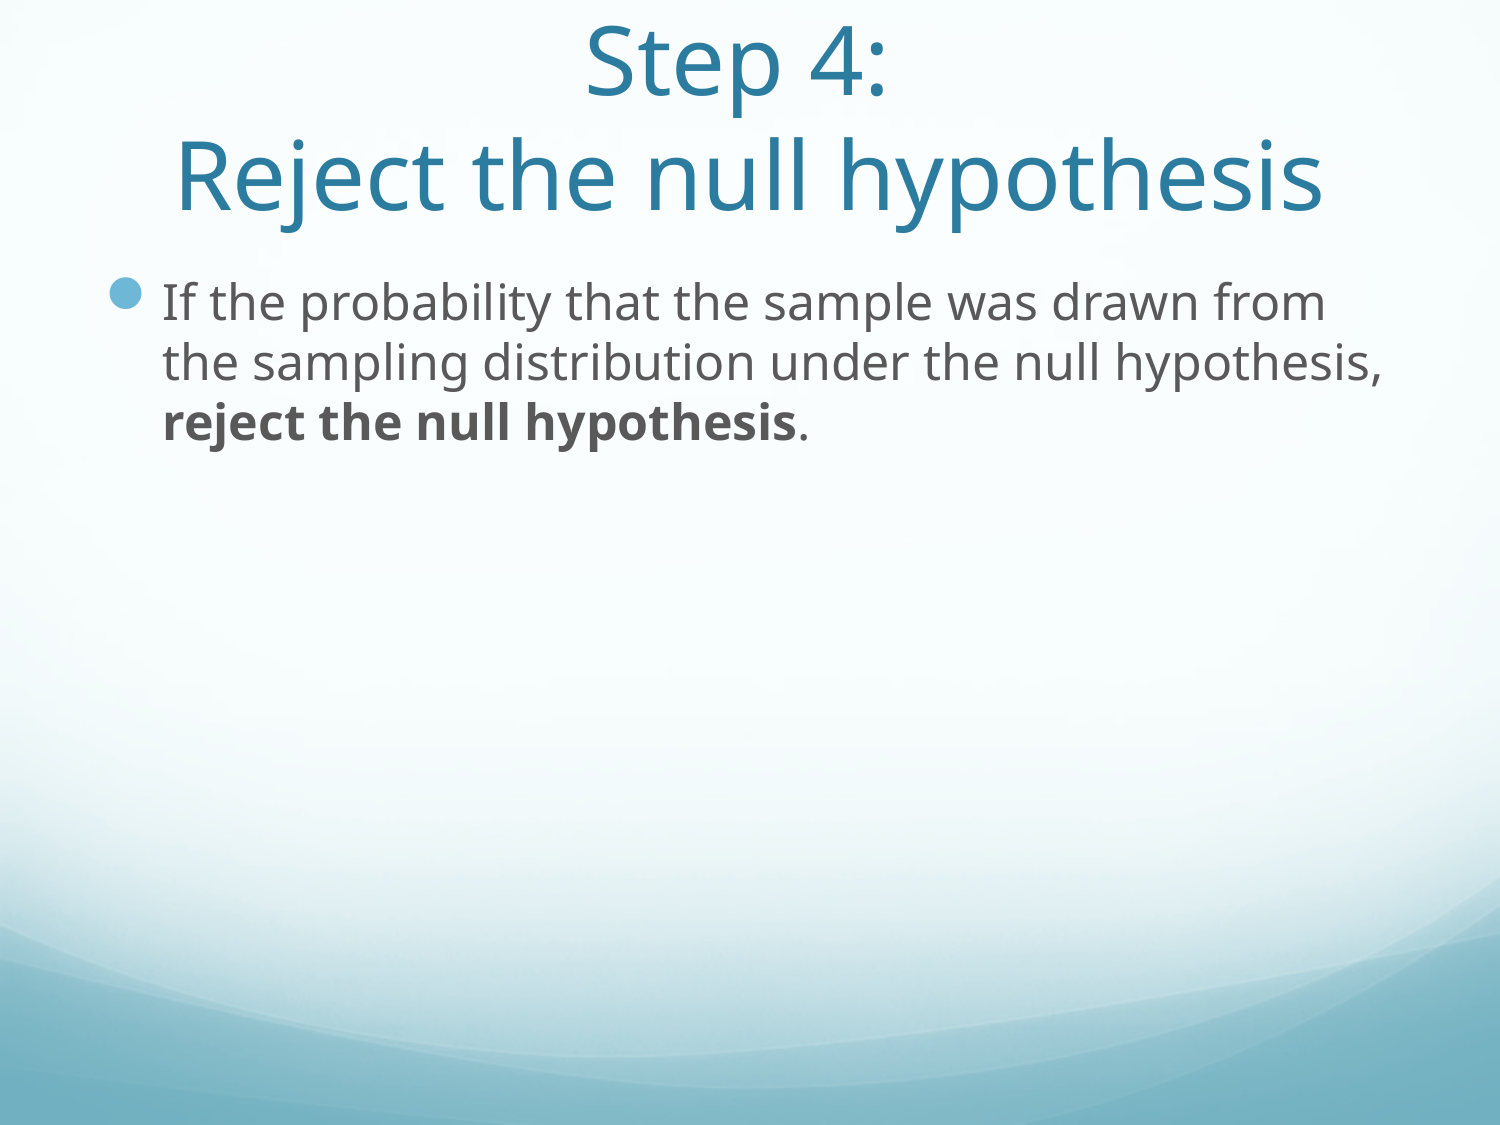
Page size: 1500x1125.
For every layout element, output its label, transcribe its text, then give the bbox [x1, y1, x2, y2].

list If the probability that the sample was drawn from the sampling distribution under the null hypothesis, reject the null hypothesis. [90, 262, 1410, 975]
title Step 4: Reject the null hypothesis [90, 17, 1410, 237]
